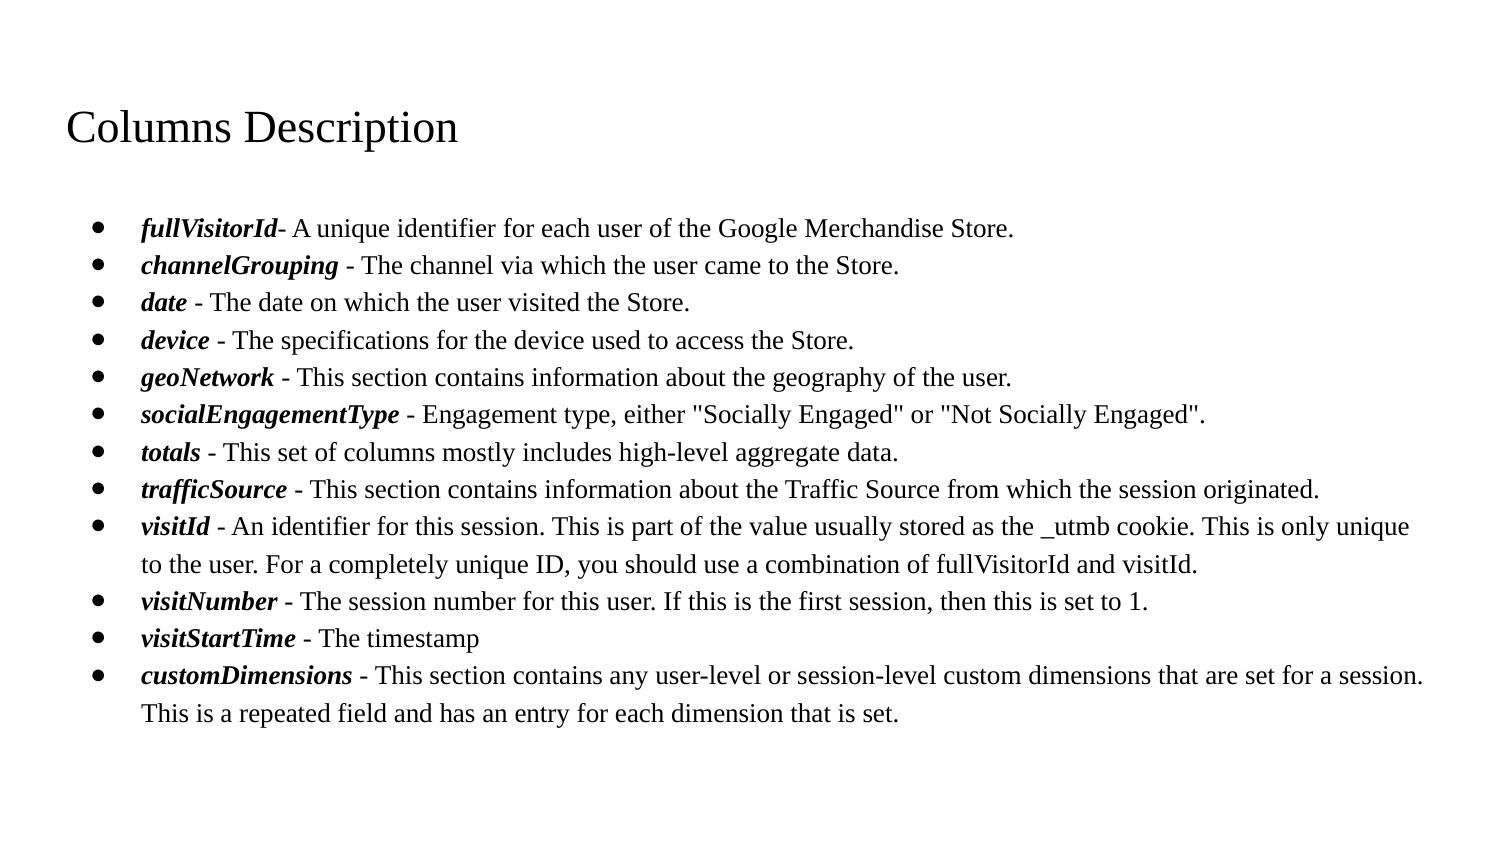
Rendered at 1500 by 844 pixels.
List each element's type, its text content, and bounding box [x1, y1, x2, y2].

title Columns Description [51, 72, 1449, 167]
list fullVisitorId- A unique identifier for each user of the Google Merchandise Store. channelGrouping - The channel via which the user came to the Store. date - The date on which the user visited the Store. device - The specifications for the device used to access the Store. geoNetwork - This section contains information about the geography of the user. socialEngagementType - Engagement type, either "Socially Engaged" or "Not Socially Engaged". totals - This set of columns mostly includes high-level aggregate data. trafficSource - This section contains information about the Traffic Source from which the session originated. visitId - An identifier for this session. This is part of the value usually stored as the _utmb cookie. This is only unique to the user. For a completely unique ID, you should use a combination of fullVisitorId and visitId. visitNumber - The session number for this user. If this is the first session, then this is set to 1. visitStartTime - The timestamp customDimensions - This section contains any user-level or session-level custom dimensions that are set for a session. This is a repeated field and has an entry for each dimension that is set. [51, 190, 1449, 751]
